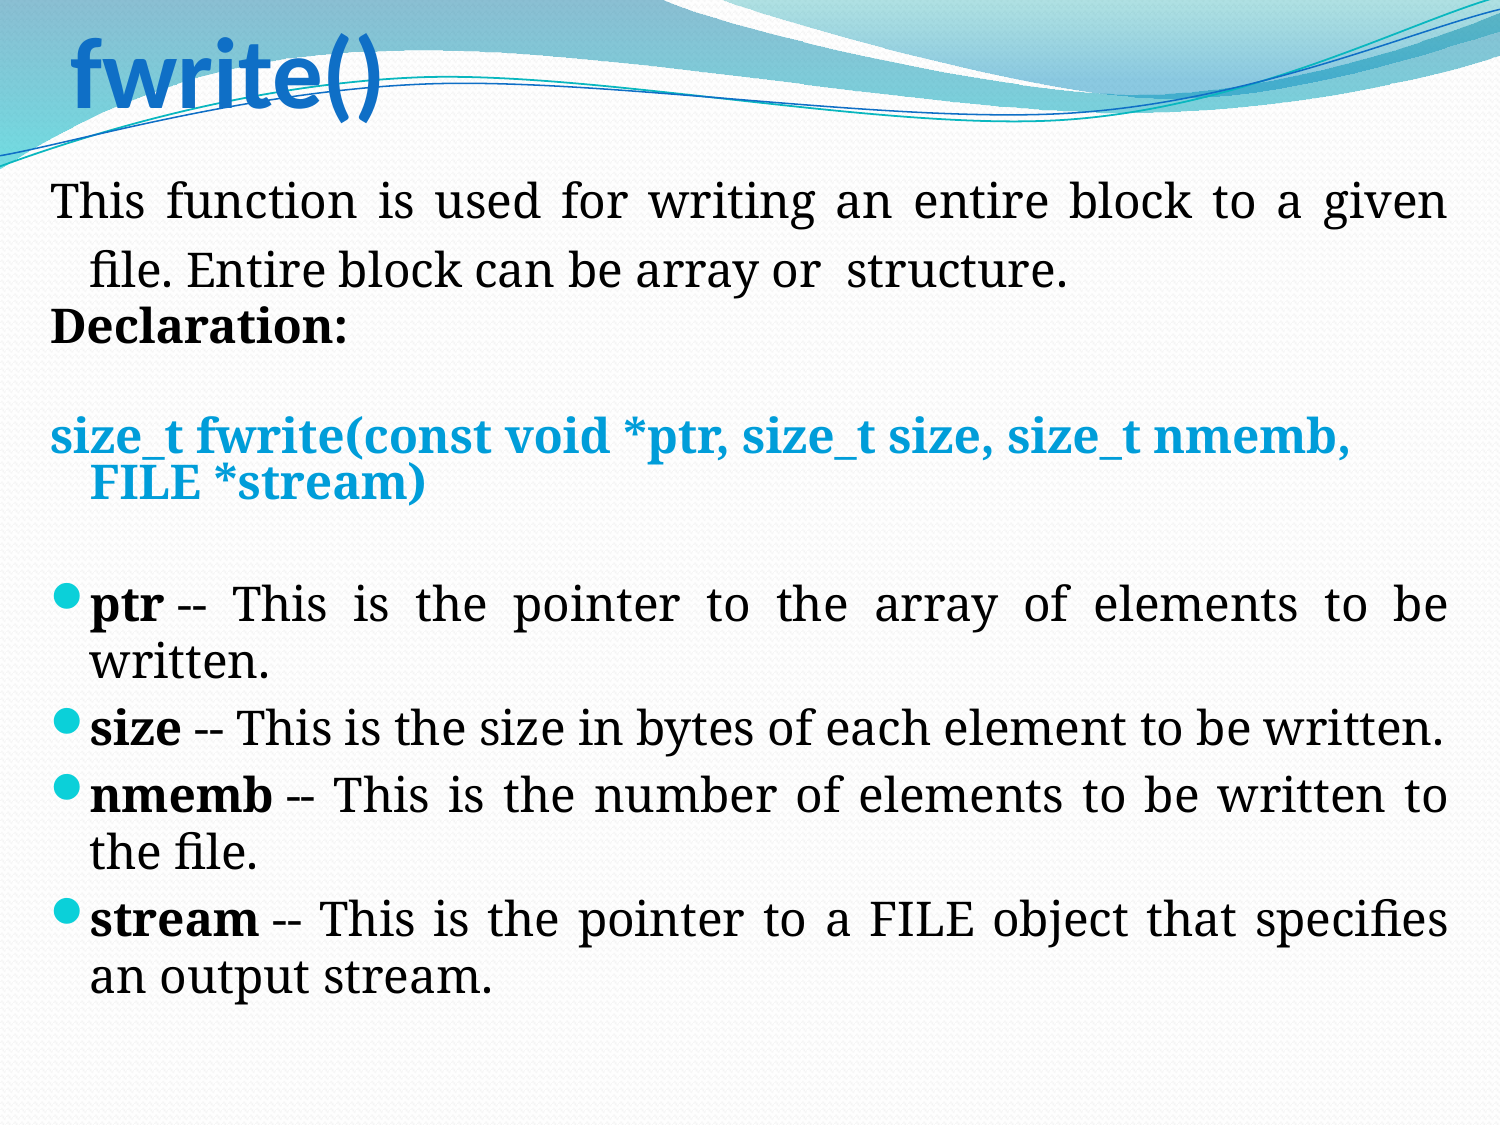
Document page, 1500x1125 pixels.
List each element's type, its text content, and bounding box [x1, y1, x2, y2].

title fwrite() [70, 0, 1421, 129]
list This function is used for writing an entire block to a given file. Entire block can be array or structure. Declaration: size_t fwrite(const void *ptr, size_t size, size_t nmemb, FILE *stream) ptr -- This is the pointer to the array of elements to be written. size -- This is the size in bytes of each element to be written. nmemb -- This is the number of elements to be written to the file. stream -- This is the pointer to a FILE object that specifies an output stream. [35, 152, 1465, 1038]
